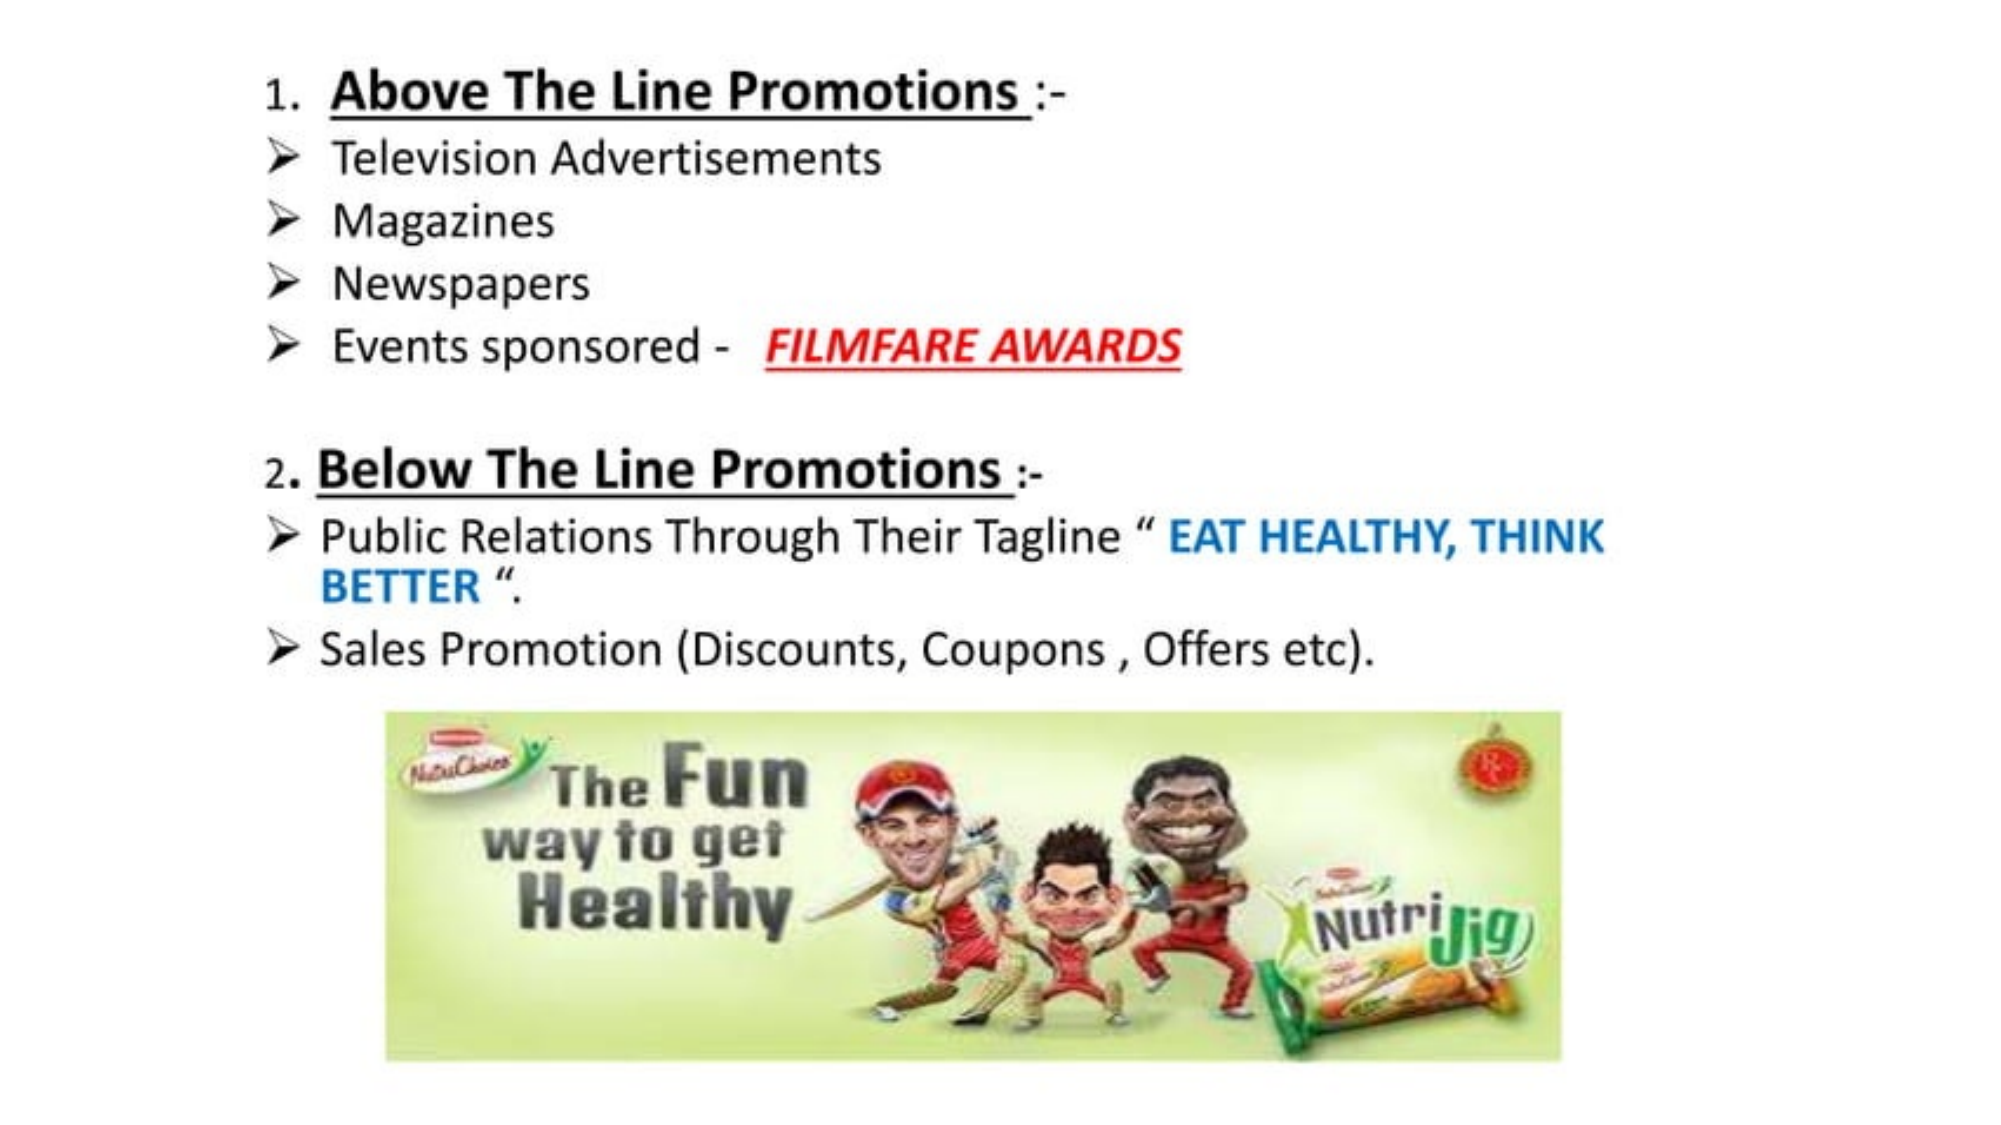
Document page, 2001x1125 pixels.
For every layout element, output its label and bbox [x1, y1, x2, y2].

picture [249, 0, 1750, 1125]
